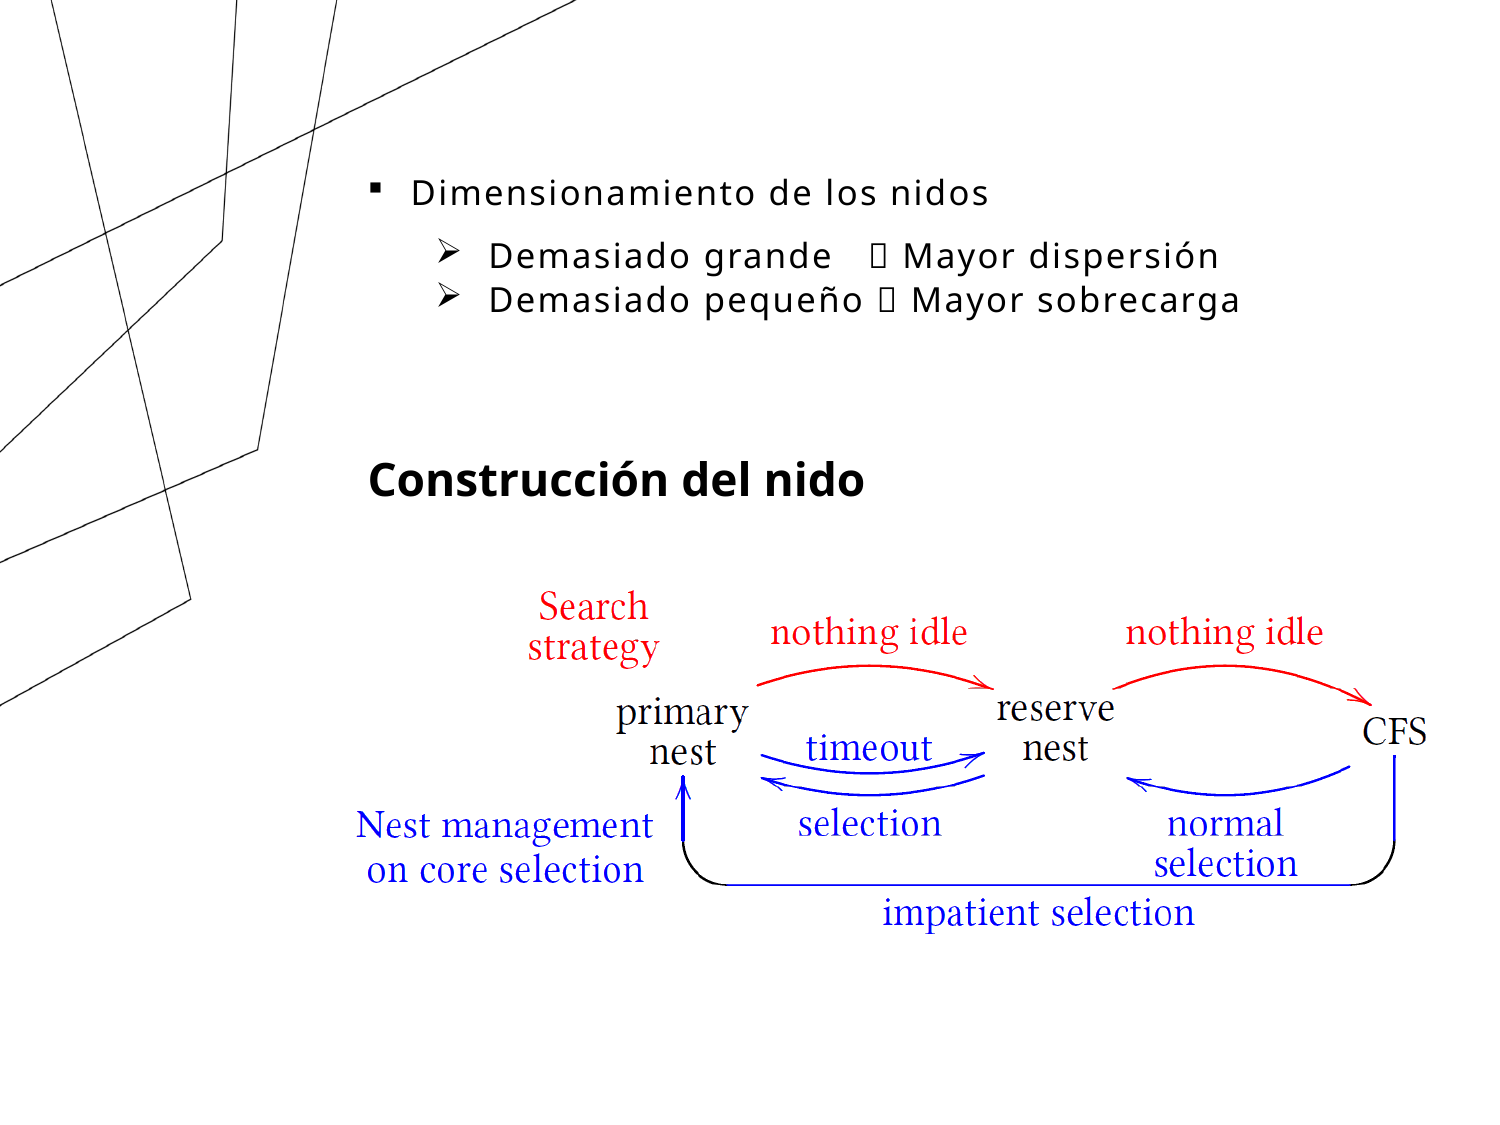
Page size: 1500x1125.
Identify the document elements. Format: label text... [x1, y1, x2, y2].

picture [0, 0, 1426, 934]
list Dimensionamiento de los nidos Demasiado grande  Mayor dispersión Demasiado pequeño  Mayor sobrecarga Construcción del nido [356, 170, 1426, 513]
